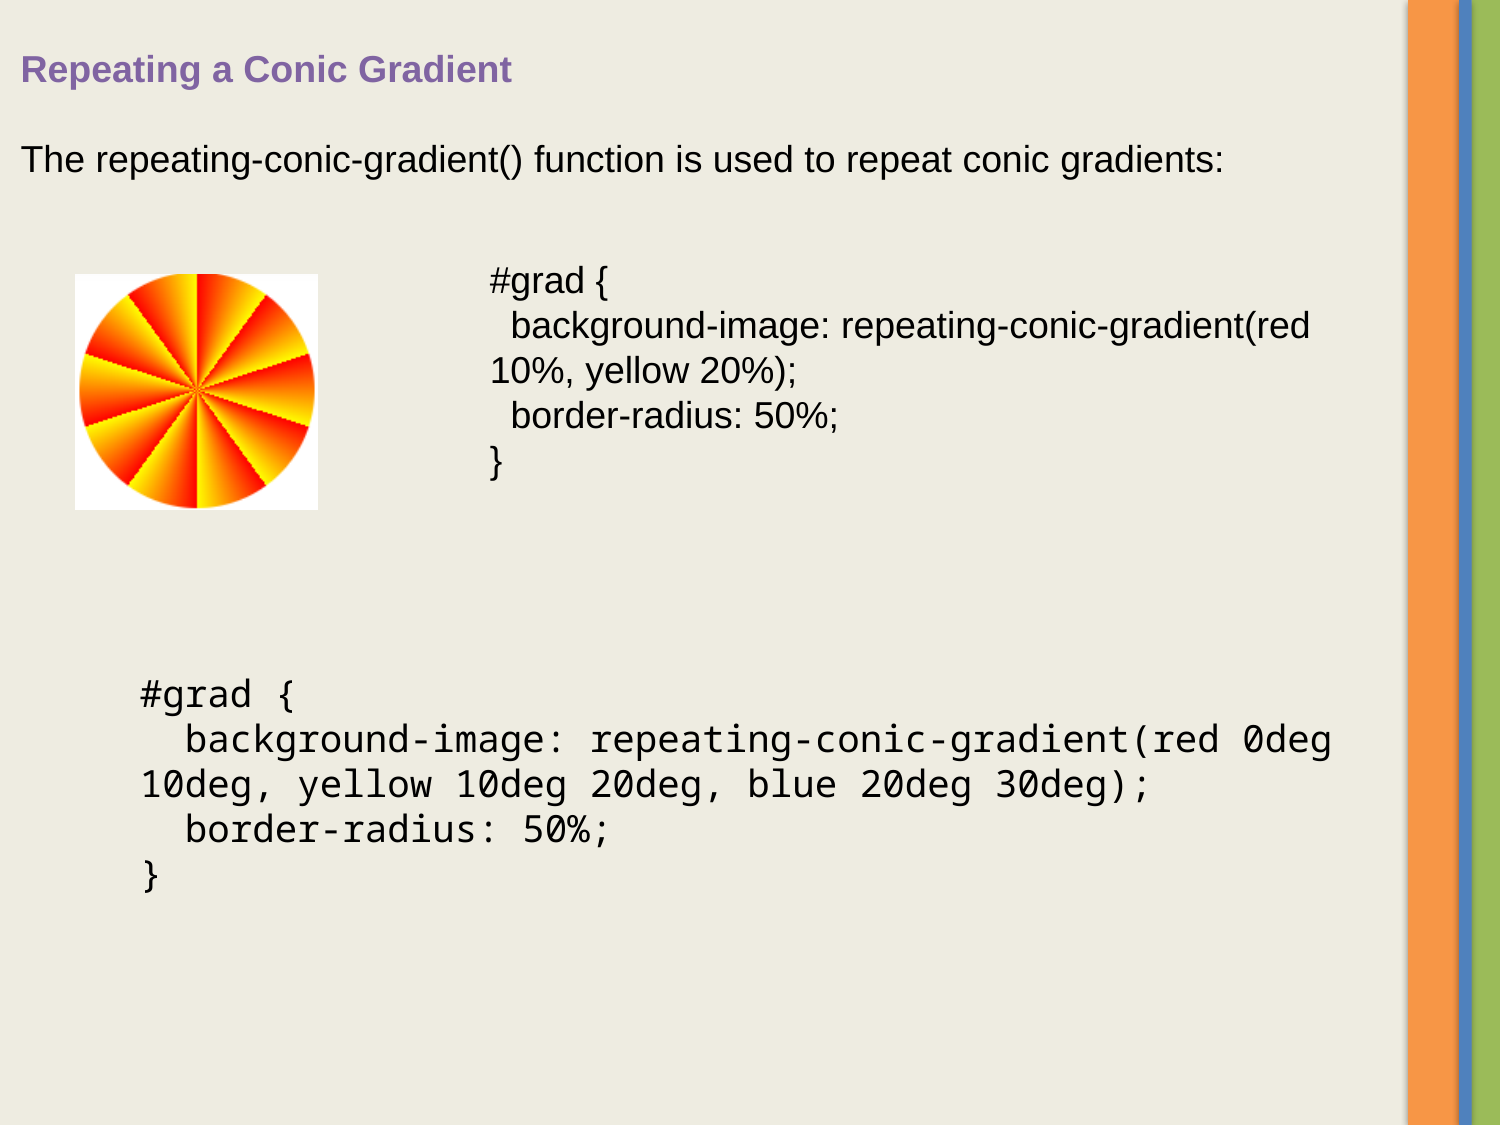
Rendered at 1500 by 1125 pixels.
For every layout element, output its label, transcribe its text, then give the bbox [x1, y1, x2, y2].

picture [74, 274, 318, 510]
text_box Repeating a Conic Gradient The repeating-conic-gradient() function is used to repeat conic gradients: [5, 37, 1388, 188]
text_box #grad { background-image: repeating-conic-gradient(red 10%, yellow 20%); border-radius: 50%; } [474, 248, 1350, 488]
text_box #grad { background-image: repeating-conic-gradient(red 0deg 10deg, yellow 10deg 20deg, blue 20deg 30deg); border-radius: 50%; } [125, 662, 1350, 903]
